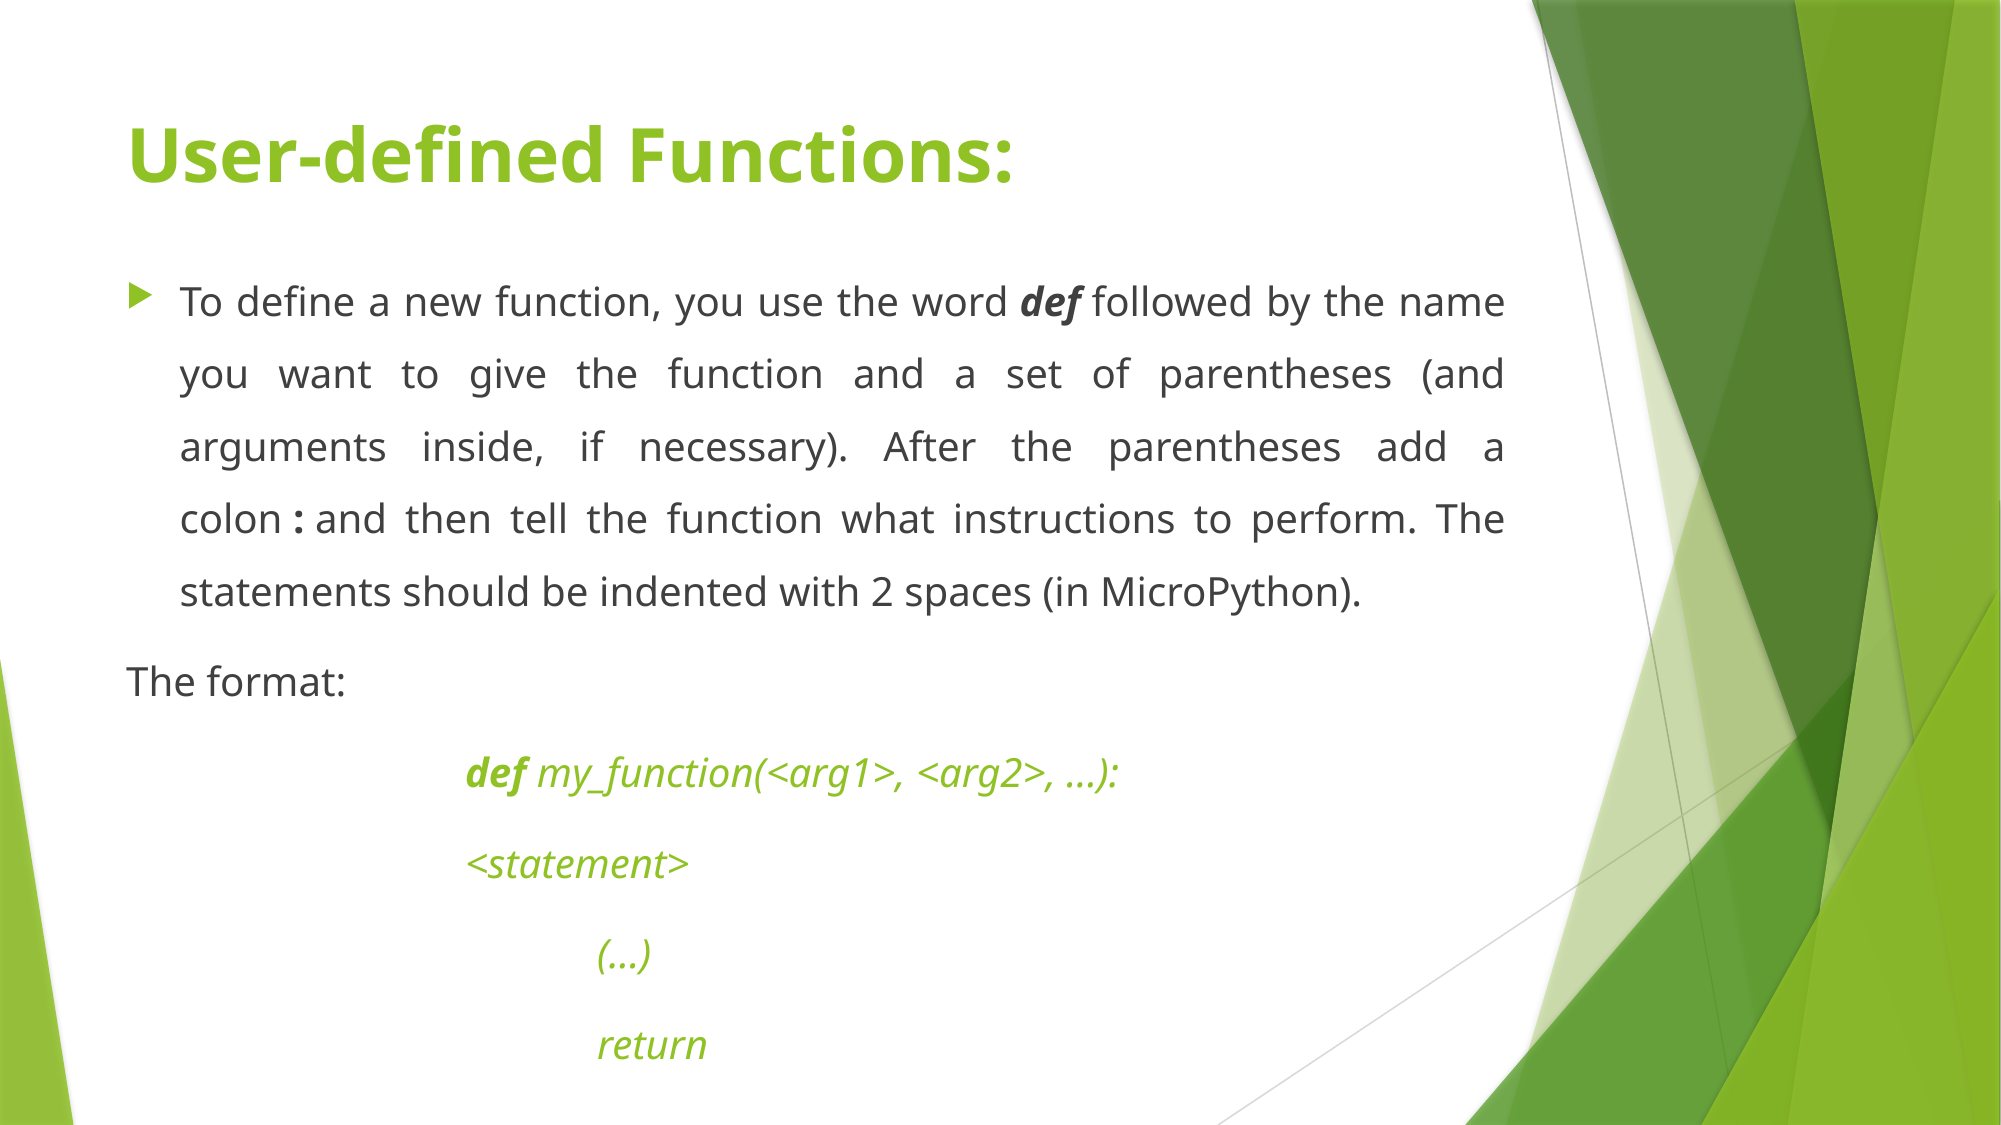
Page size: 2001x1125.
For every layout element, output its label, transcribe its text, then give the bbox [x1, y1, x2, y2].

title User-defined Functions: [111, 99, 1522, 244]
list To define a new function, you use the word def followed by the name you want to give the function and a set of parentheses (and arguments inside, if necessary). After the parentheses add a colon : and then tell the function what instructions to perform. The statements should be indented with 2 spaces (in MicroPython). The format: def my_function(<arg1>, <arg2>, ...): <statement> (...) return [111, 244, 1522, 1082]
